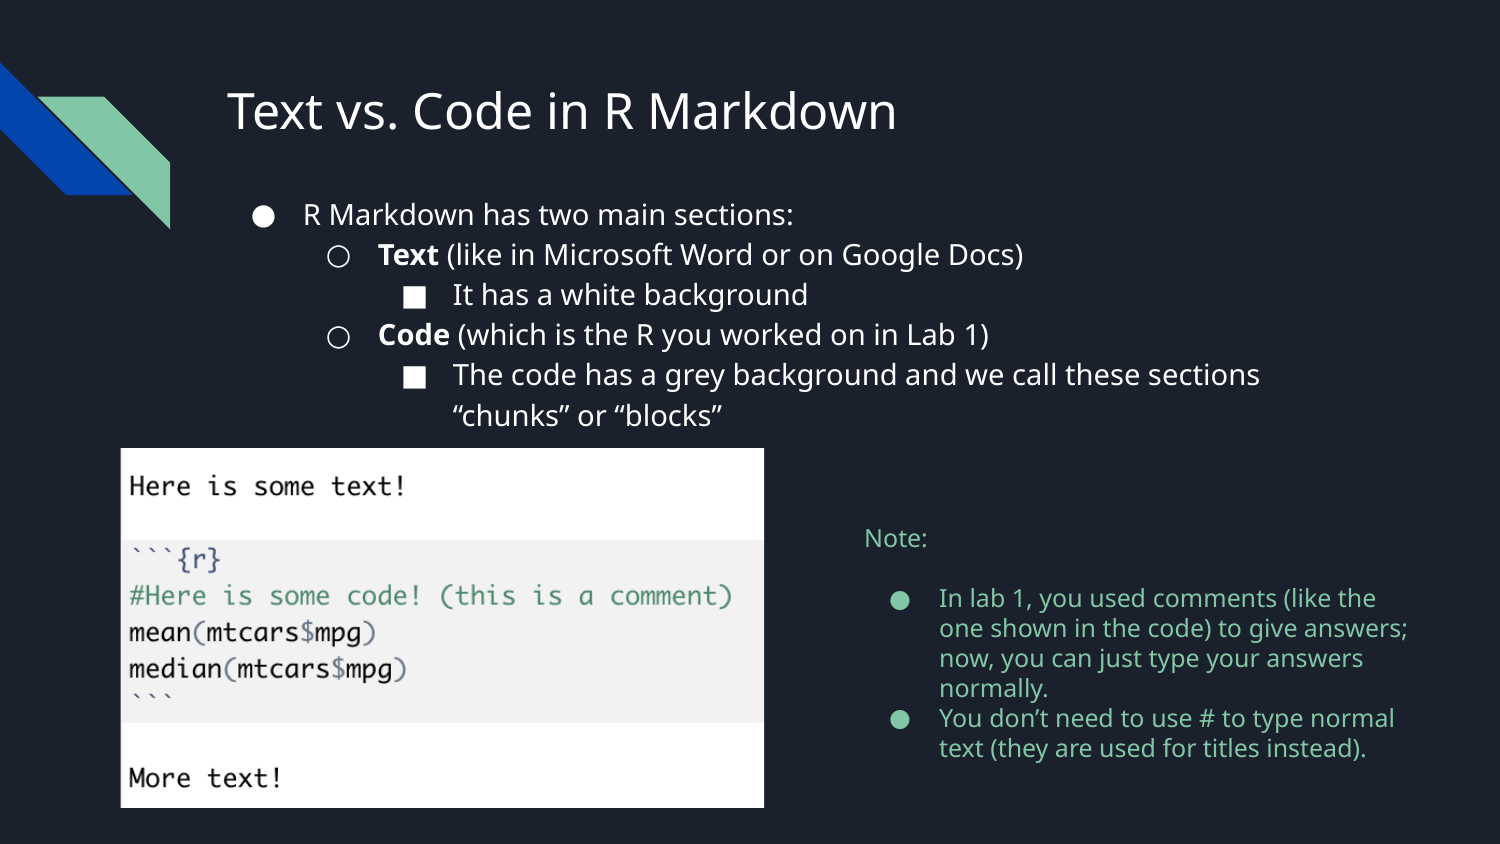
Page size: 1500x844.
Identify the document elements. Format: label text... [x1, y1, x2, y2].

list R Markdown has two main sections: Text (like in Microsoft Word or on Google Docs) It has a white background Code (which is the R you worked on in Lab 1) The code has a grey background and we call these sections “chunks” or “blocks” [212, 175, 1368, 654]
picture [120, 447, 765, 808]
title Text vs. Code in R Markdown [212, 64, 1368, 175]
text_box Note: In lab 1, you used comments (like the one shown in the code) to give answers; now, you can just type your answers normally. You don’t need to use # to type normal text (they are used for titles instead). [849, 507, 1437, 748]
